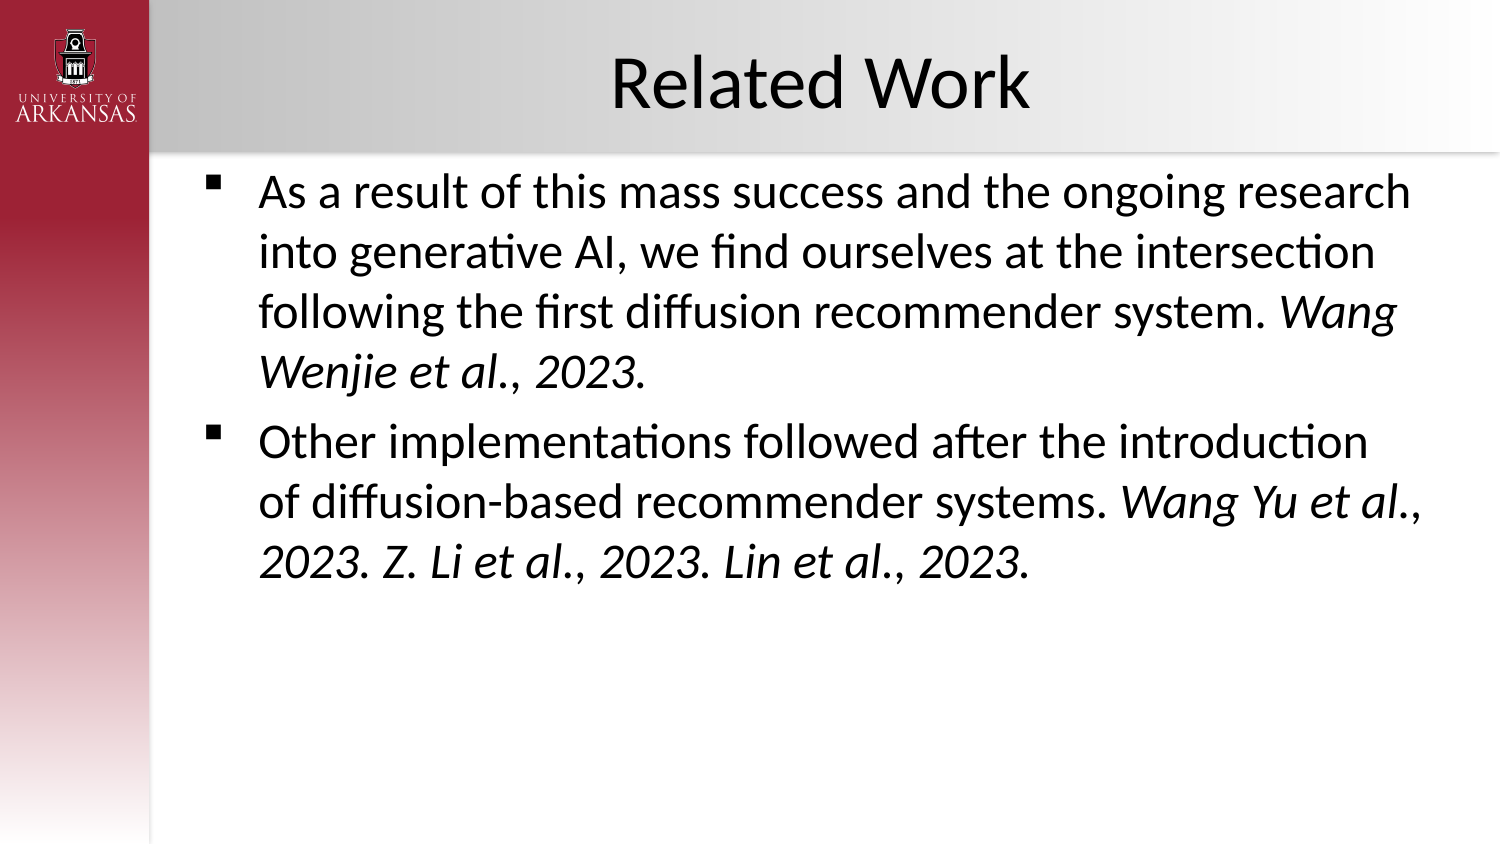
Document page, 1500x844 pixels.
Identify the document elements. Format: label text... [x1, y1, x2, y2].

list As a result of this mass success and the ongoing research into generative AI, we find ourselves at the intersection following the first diffusion recommender system. Wang Wenjie et al., 2023. Other implementations followed after the introduction of diffusion-based recommender systems. Wang Yu et al., 2023. Z. Li et al., 2023. Lin et al., 2023. [187, 151, 1456, 844]
title Related Work [187, 23, 1456, 132]
picture [15, 29, 137, 122]
